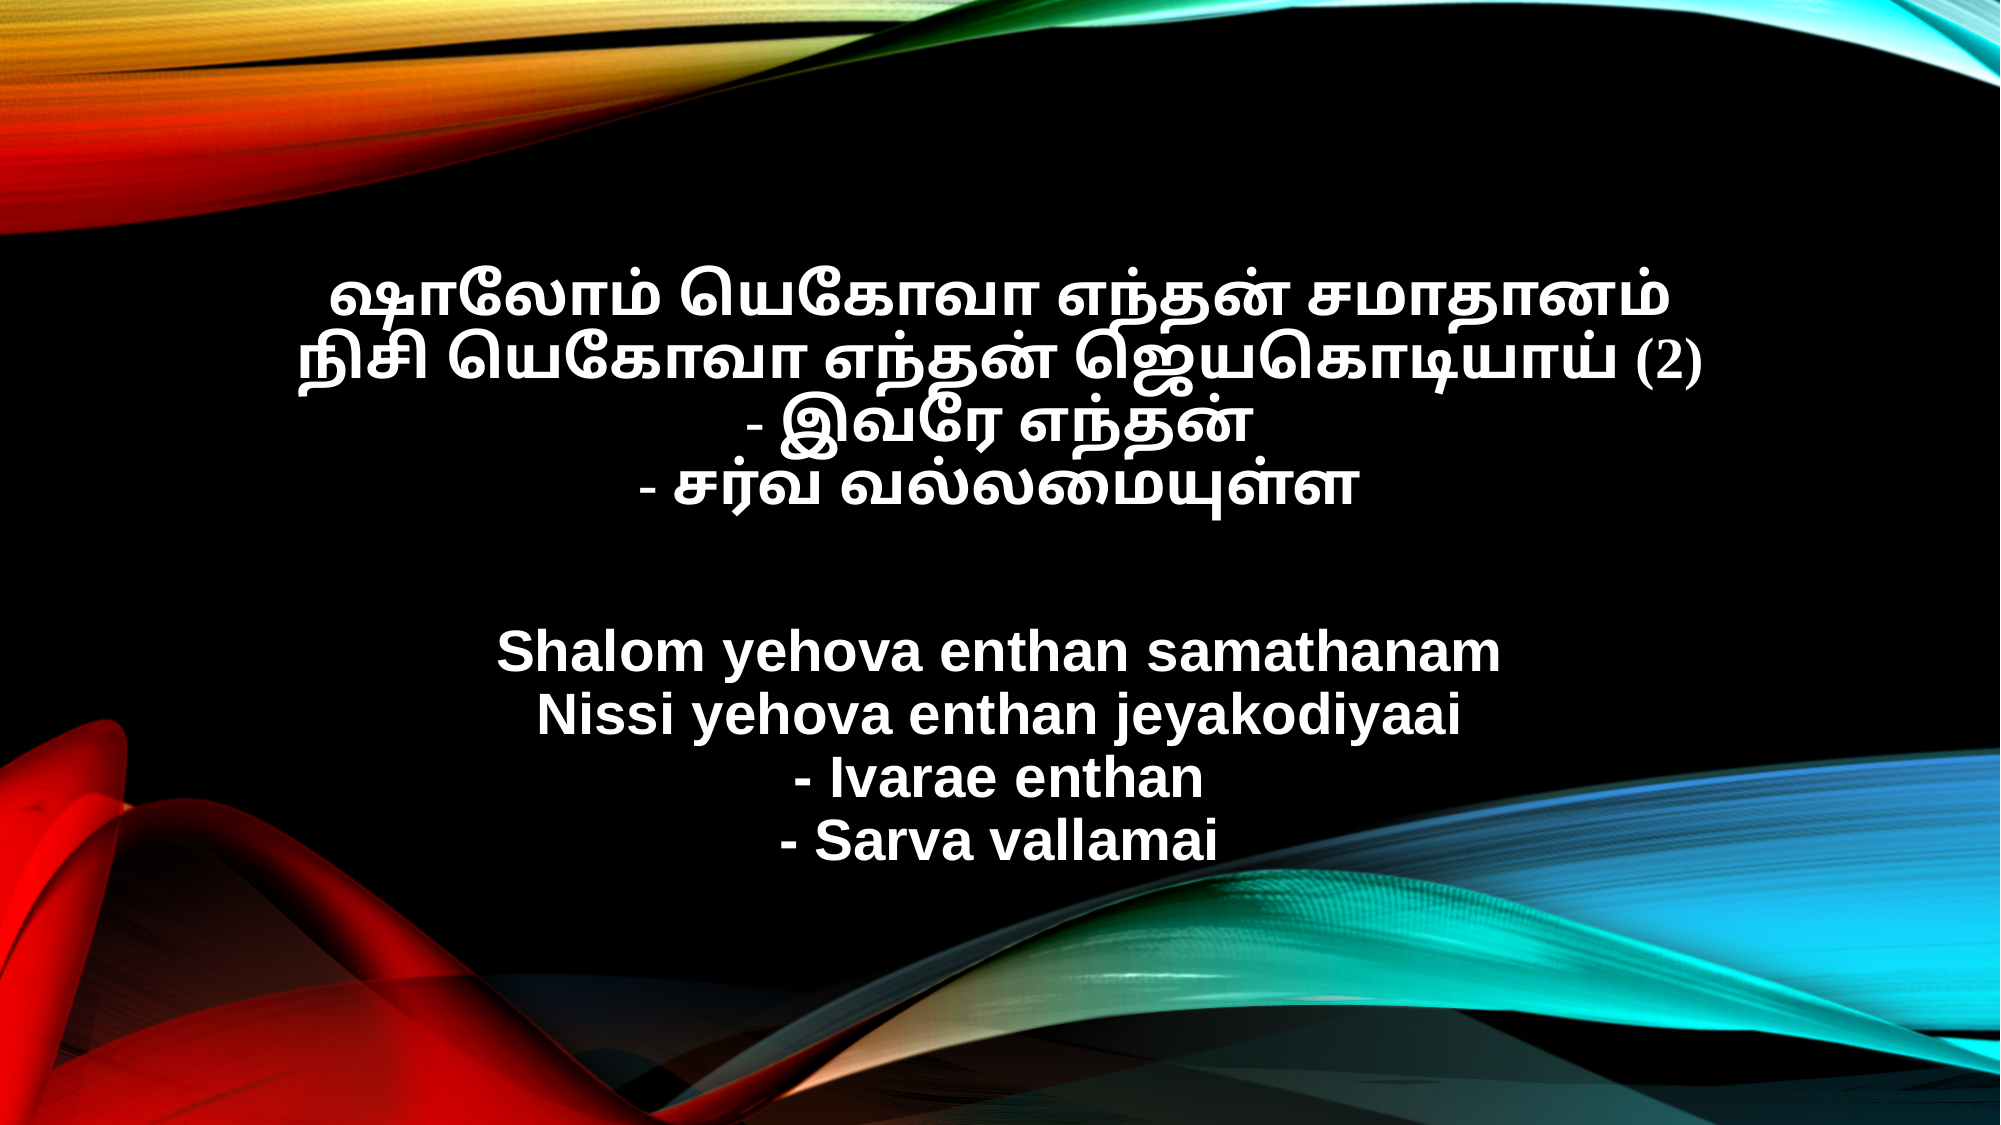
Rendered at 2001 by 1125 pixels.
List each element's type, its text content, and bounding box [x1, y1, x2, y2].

subtitle ஷாலோம் யெகோவா எந்தன் சமாதானம் நிசி யெகோவா எந்தன் ஜெயகொடியாய் (2) - இவரே எந்தன் - சர்வ வல்லமையுள்ள Shalom yehova enthan samathanam Nissi yehova enthan jeyakodiyaai - Ivarae enthan - Sarva vallamai [0, 0, 2000, 1125]
